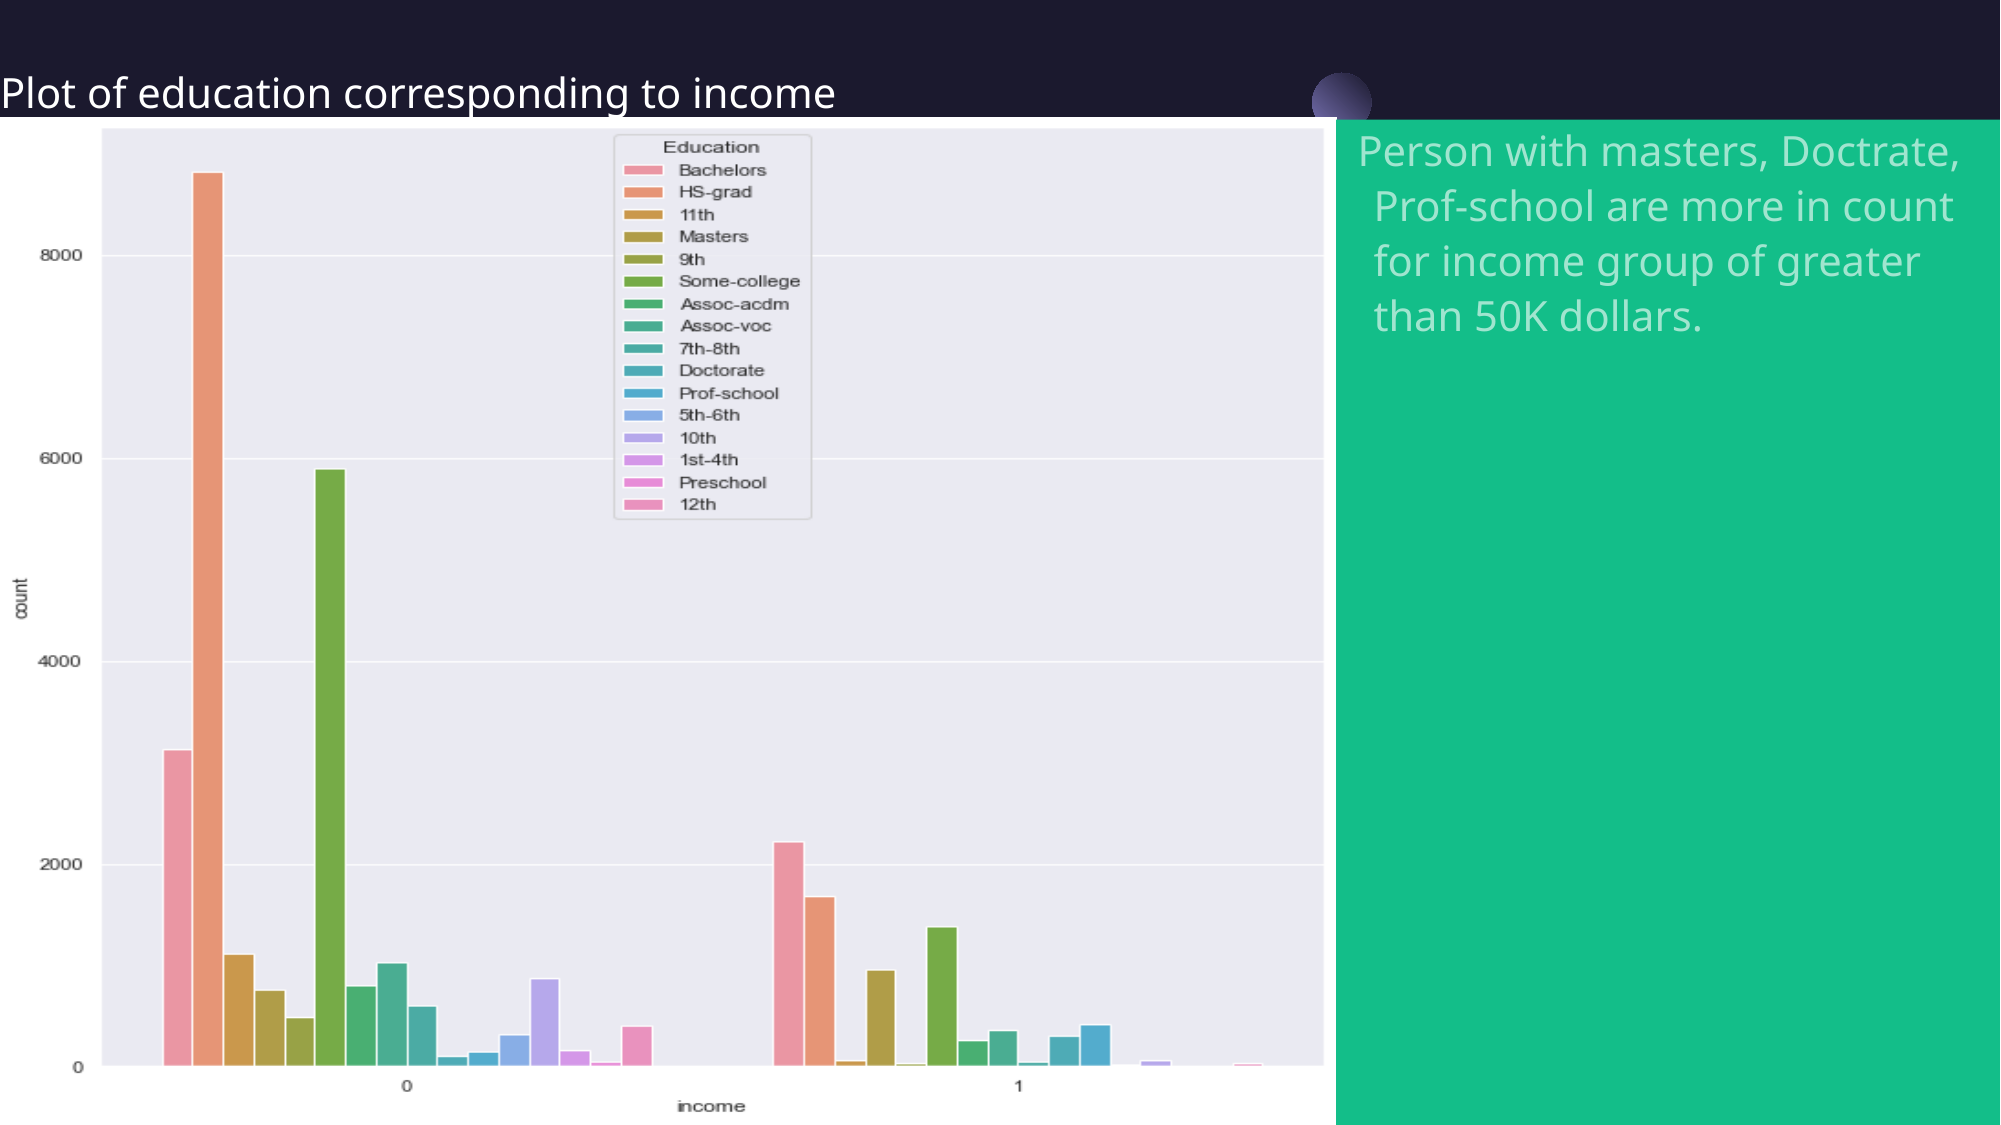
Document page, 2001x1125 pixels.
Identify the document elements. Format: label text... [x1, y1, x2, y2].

text_box Plot of education corresponding to income [0, 18, 2000, 118]
text_box Person with masters, Doctrate, Prof-school are more in count for income group of greater than 50K dollars. [1336, 119, 2000, 1125]
picture [0, 117, 1337, 1125]
